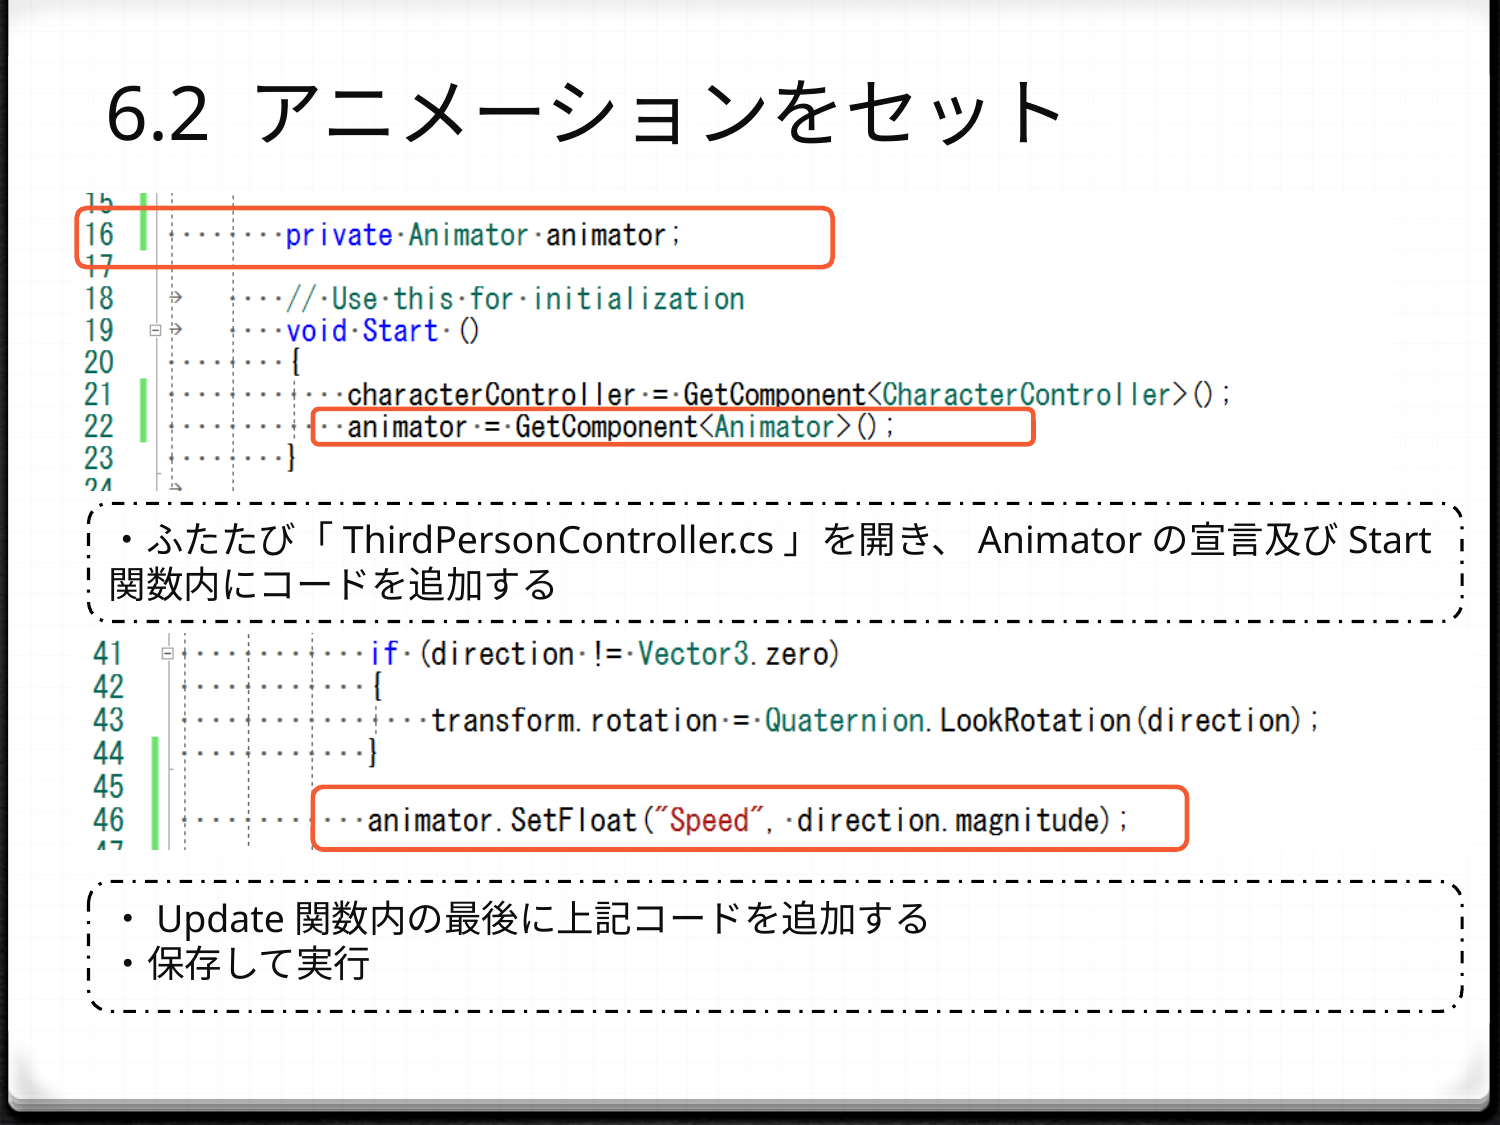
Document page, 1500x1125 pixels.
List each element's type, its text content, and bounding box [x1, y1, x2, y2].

text_box ・Update関数内の最後に上記コードを追加する ・保存して実行 [86, 879, 1464, 1013]
picture [0, 0, 1500, 1125]
title 6.2 アニメーションをセット [90, 71, 1410, 150]
text_box ・ふたたび「ThirdPersonController.cs」を開き、Animatorの宣言及びStart関数内にコードを追加する [86, 501, 1464, 624]
